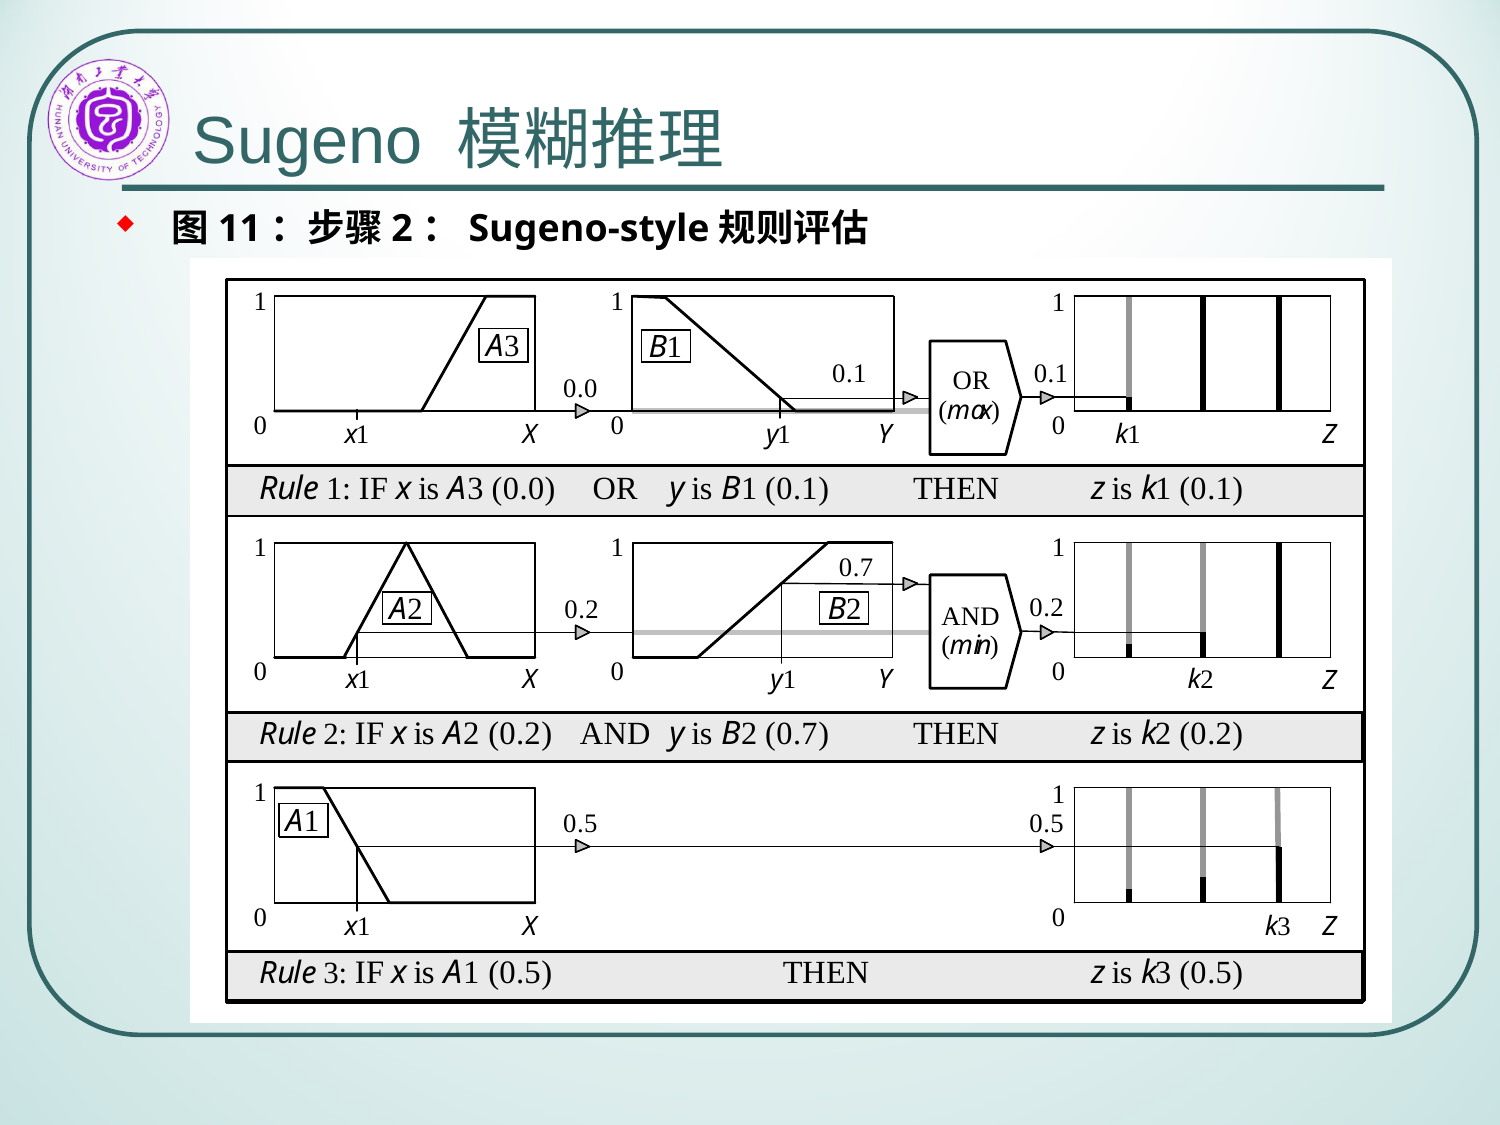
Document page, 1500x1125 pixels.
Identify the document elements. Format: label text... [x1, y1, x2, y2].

picture [0, 0, 1500, 1125]
list 图11：步骤2：Sugeno-style规则评估 [100, 196, 1422, 1024]
title Sugeno 模糊推理 [159, 66, 1422, 185]
